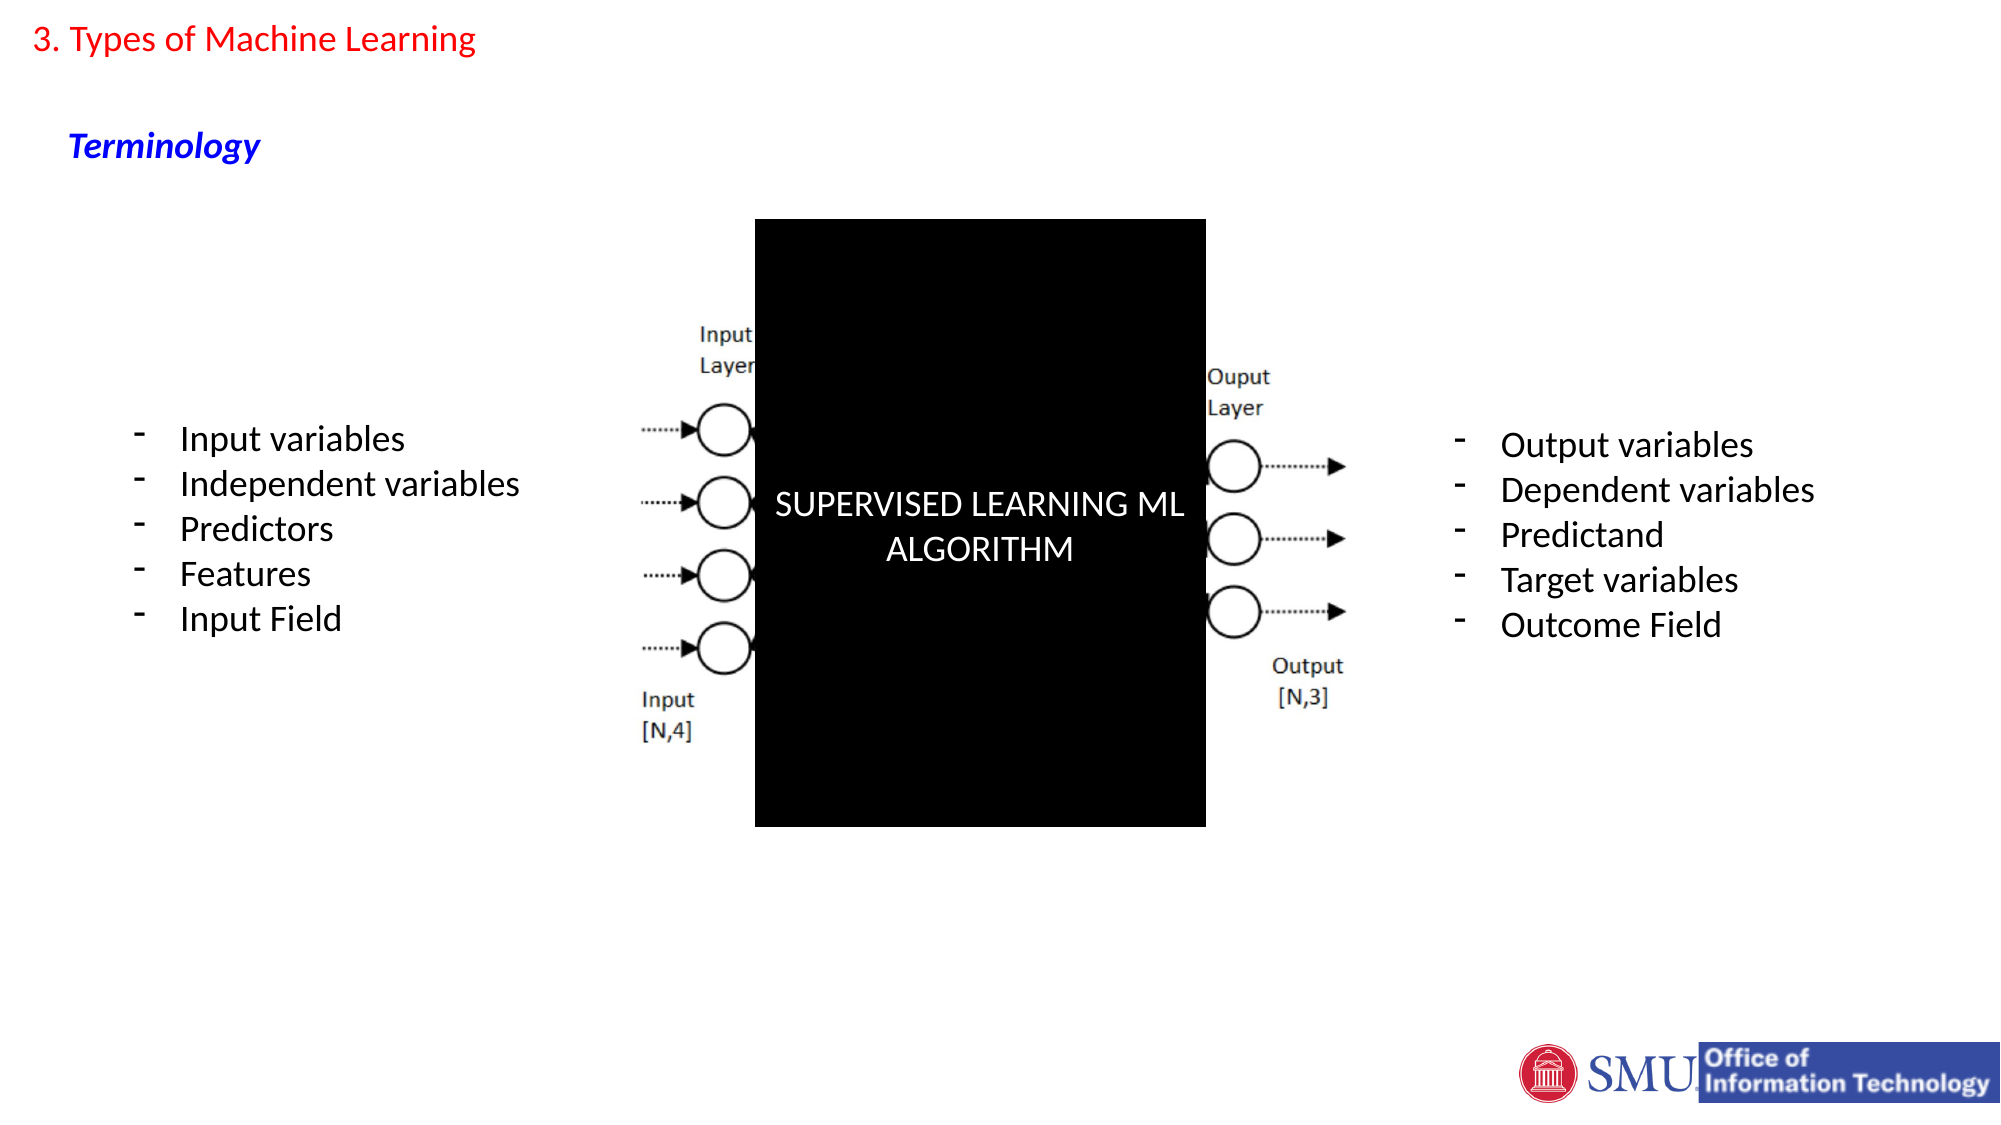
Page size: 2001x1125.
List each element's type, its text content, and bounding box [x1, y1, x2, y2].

text_box 3. Types of Machine Learning [17, 6, 492, 67]
text_box Output variables Dependent variables Predictand Target variables Outcome Field [1439, 412, 1983, 698]
text_box Terminology [52, 113, 1340, 174]
text_box Input variables Independent variables Predictors Features Input Field [118, 406, 627, 692]
picture [1519, 1042, 2000, 1103]
picture [634, 220, 1352, 827]
